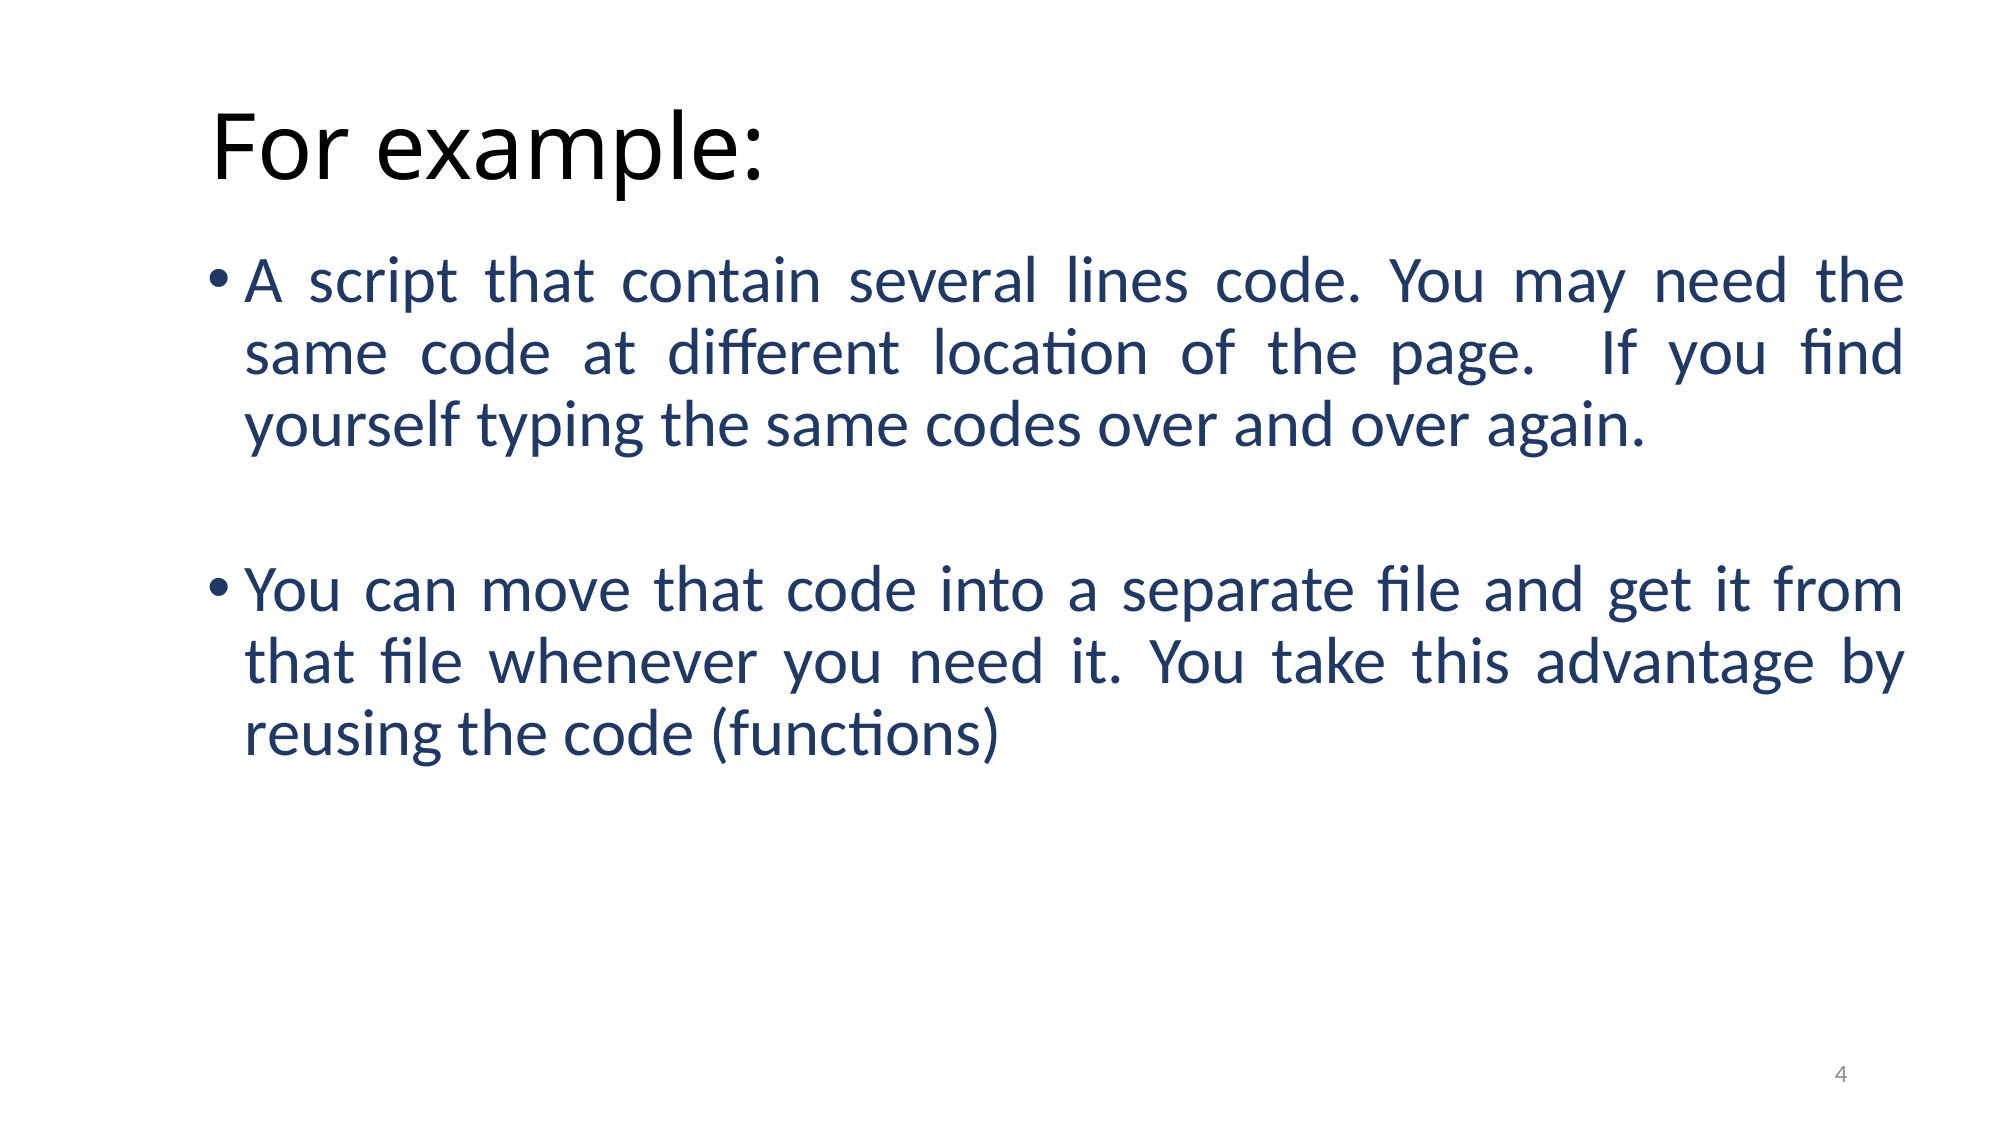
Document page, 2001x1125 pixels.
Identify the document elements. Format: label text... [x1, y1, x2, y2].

slide_number 4 [1412, 1042, 1863, 1103]
title For example: [194, 62, 1675, 237]
list A script that contain several lines code. You may need the same code at different location of the page. If you find yourself typing the same codes over and over again. You can move that code into a separate file and get it from that file whenever you need it. You take this advantage by reusing the code (functions) [117, 237, 1922, 1079]
